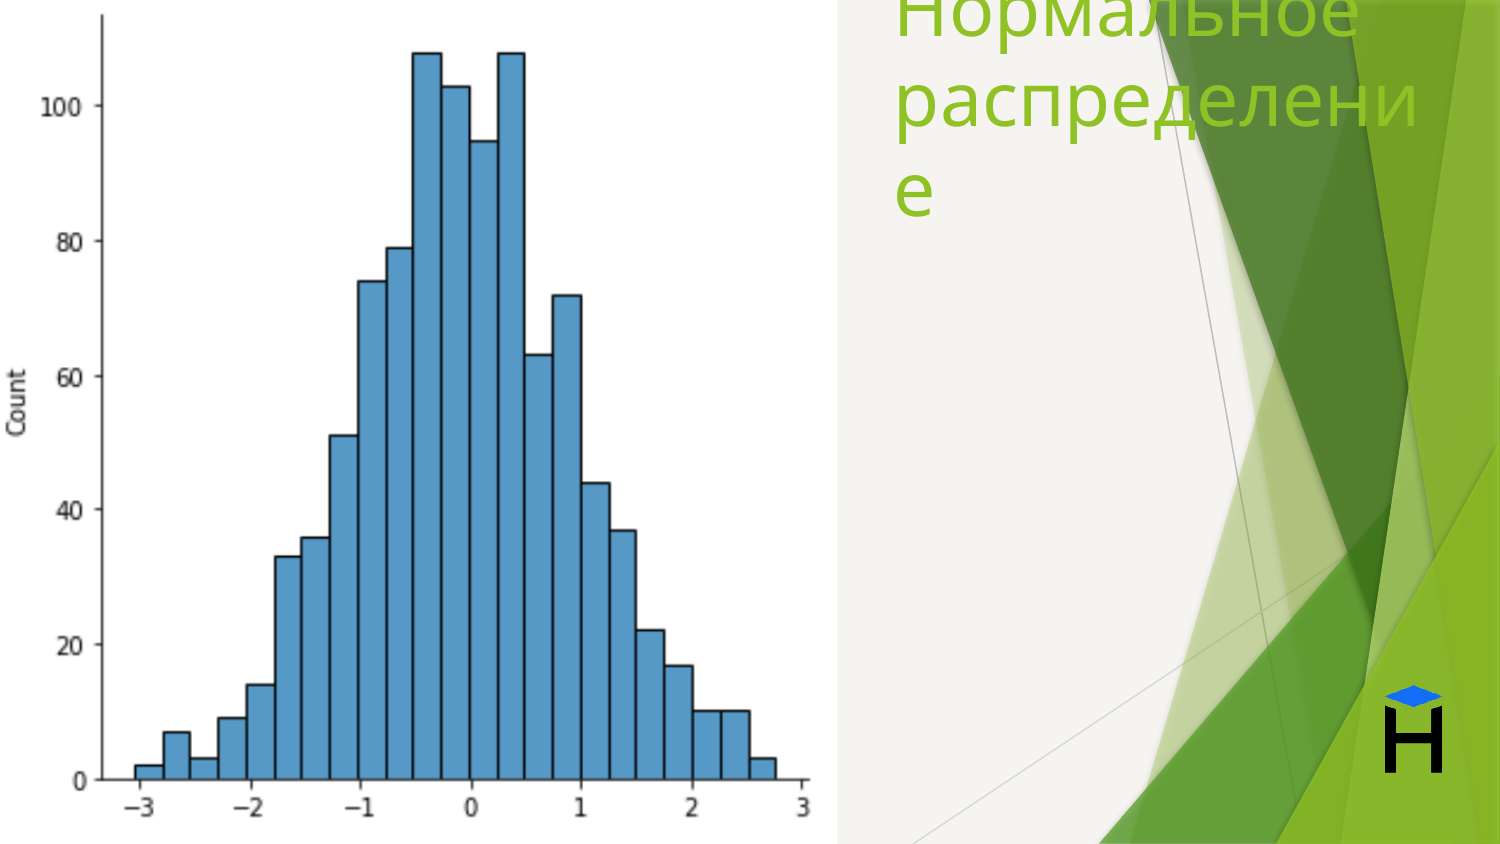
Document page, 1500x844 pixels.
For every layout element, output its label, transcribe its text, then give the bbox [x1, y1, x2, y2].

picture [1384, 685, 1443, 773]
picture [0, 0, 837, 844]
title Нормальное распределение [879, 52, 1462, 247]
